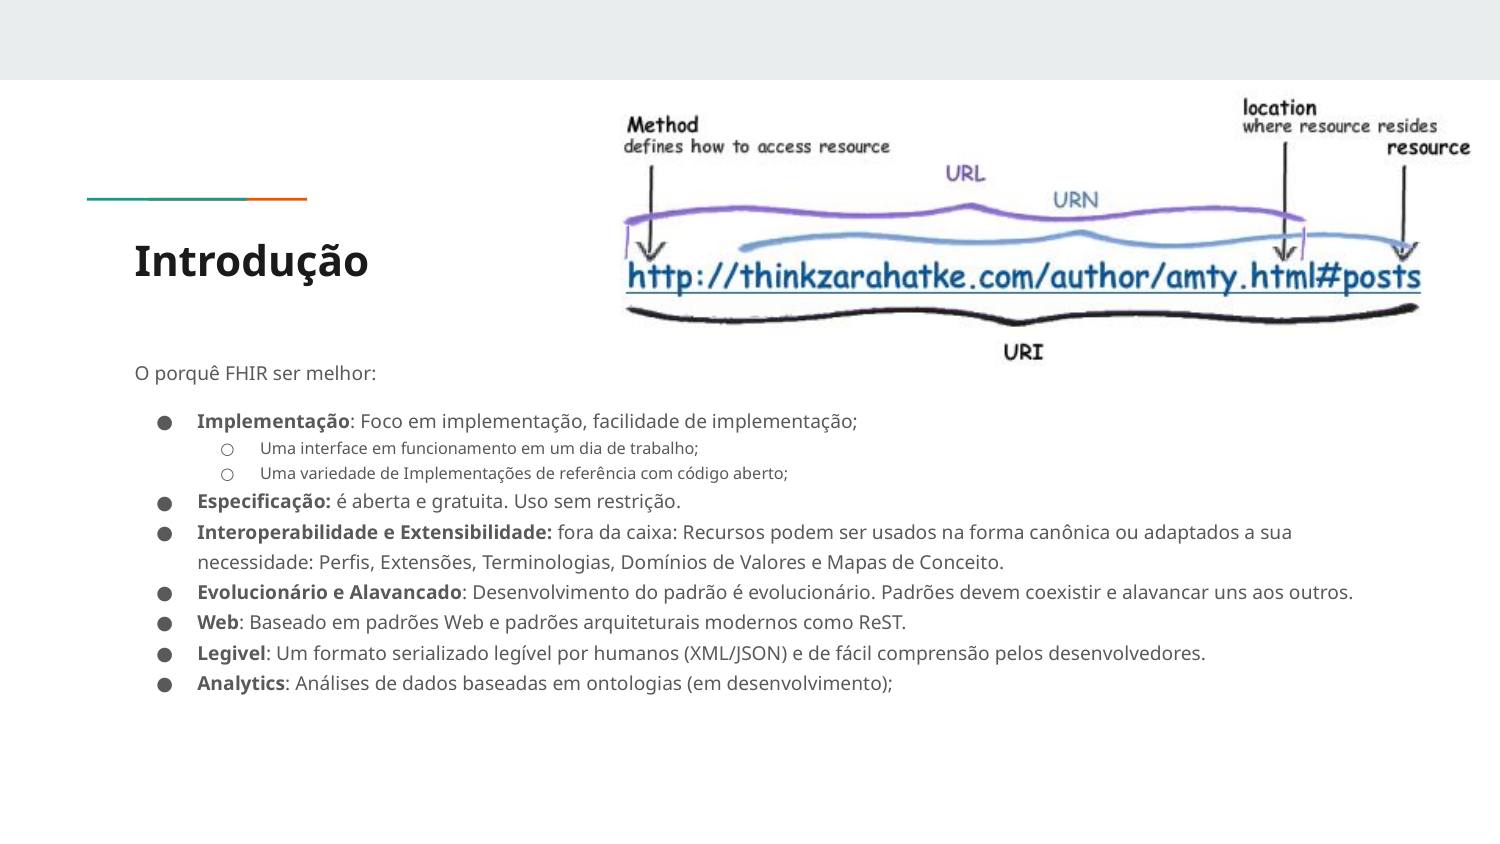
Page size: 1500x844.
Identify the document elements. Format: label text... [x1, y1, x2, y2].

title Introdução [119, 216, 615, 305]
picture [620, 90, 1476, 374]
list O porquê FHIR ser melhor: Implementação: Foco em implementação, facilidade de implementação; Uma interface em funcionamento em um dia de trabalho; Uma variedade de Implementações de referência com código aberto; Especificação: é aberta e gratuita. Uso sem restrição. Interoperabilidade e Extensibilidade: fora da caixa: Recursos podem ser usados na forma canônica ou adaptados a sua necessidade: Perfis, Extensões, Terminologias, Domínios de Valores e Mapas de Conceito. Evolucionário e Alavancado: Desenvolvimento do padrão é evolucionário. Padrões devem coexistir e alavancar uns aos outros. Web: Baseado em padrões Web e padrões arquiteturais modernos como ReST. Legivel: Um formato serializado legível por humanos (XML/JSON) e de fácil comprensão pelos desenvolvedores. Analytics: Análises de dados baseadas em ontologias (em desenvolvimento); [119, 341, 1381, 712]
